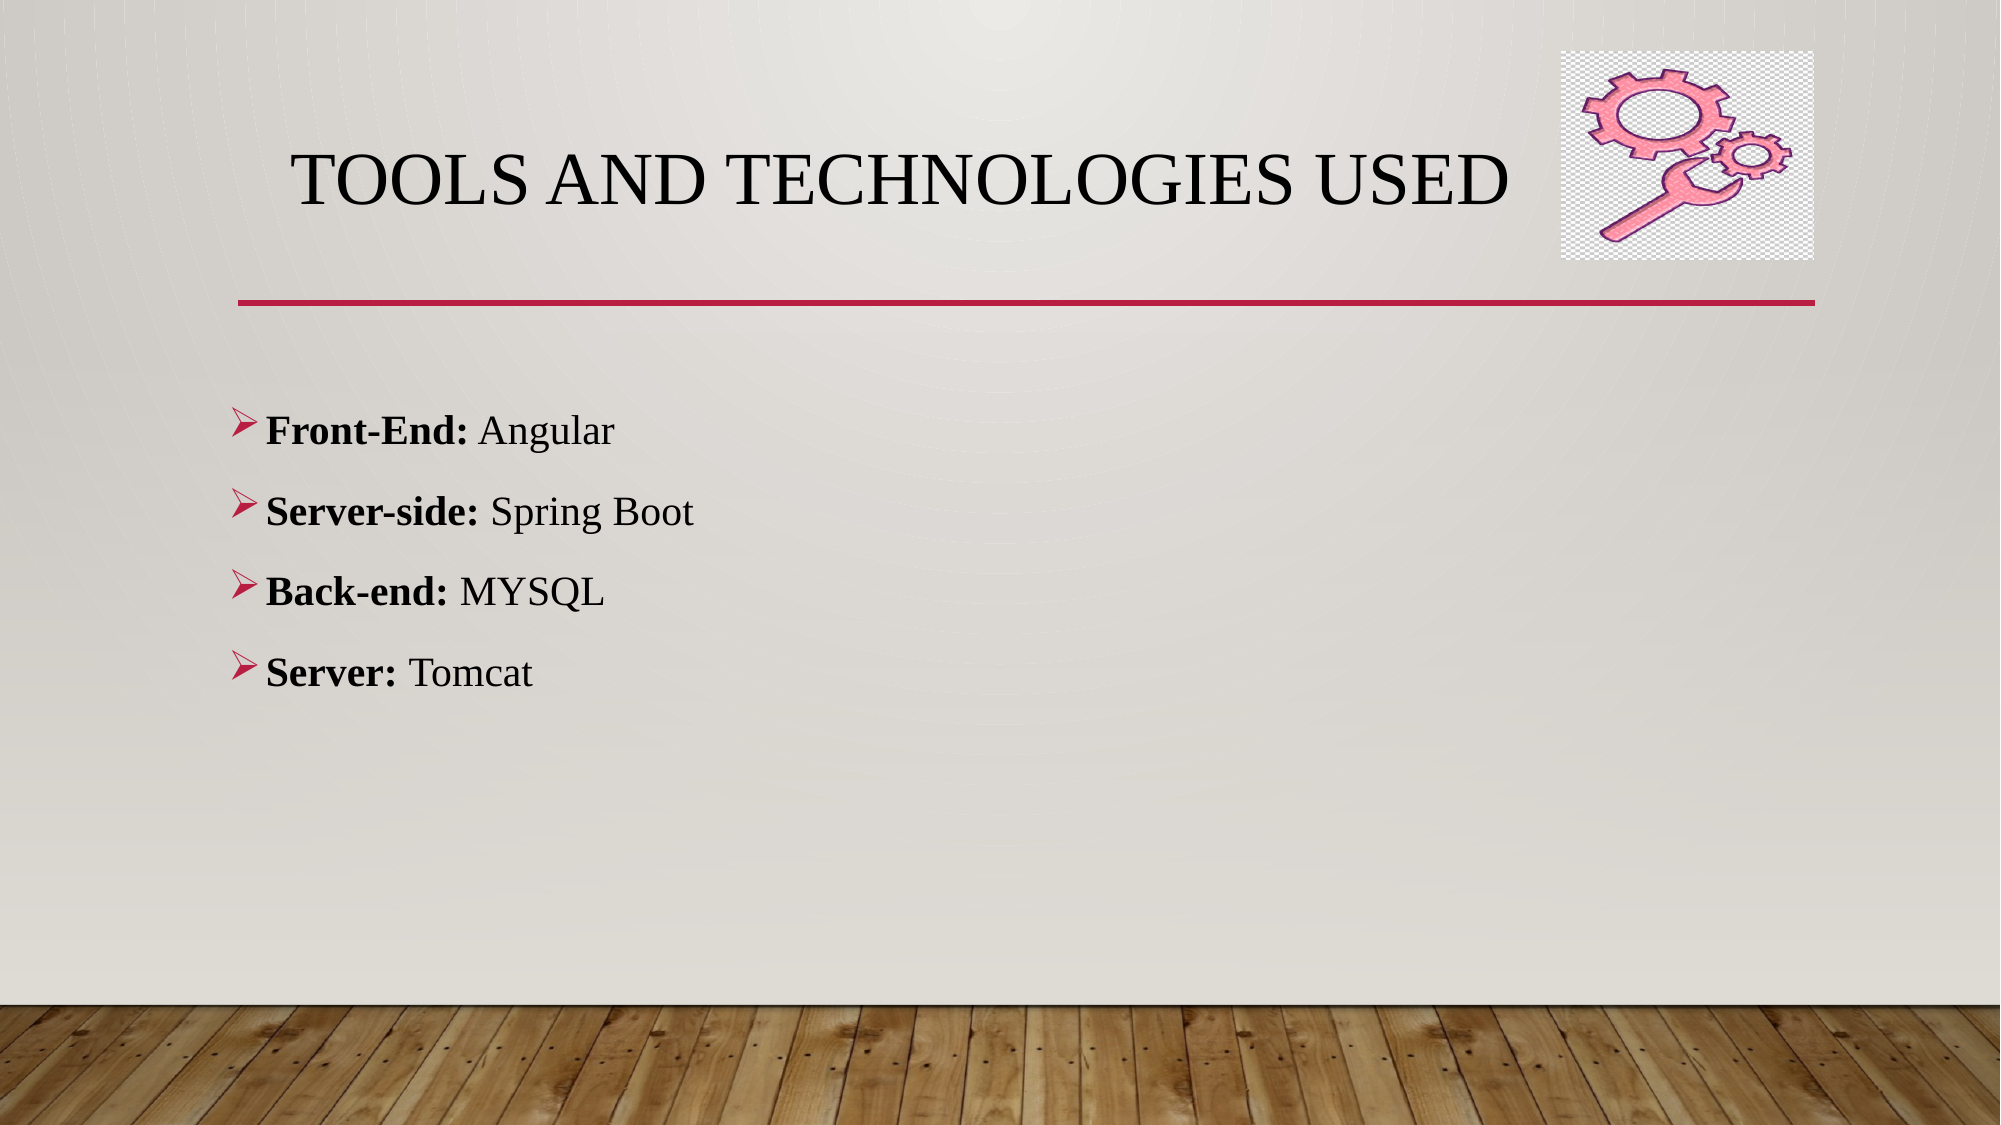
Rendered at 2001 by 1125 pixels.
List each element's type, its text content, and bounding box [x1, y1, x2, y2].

picture [1560, 50, 1814, 261]
picture [0, 1005, 2000, 1125]
list Front-End: Angular Server-side: Spring Boot Back-end: MYSQL Server: Tomcat [213, 384, 1747, 865]
title TOOLS AND TECHNOLOGIES USED [238, 131, 1814, 305]
